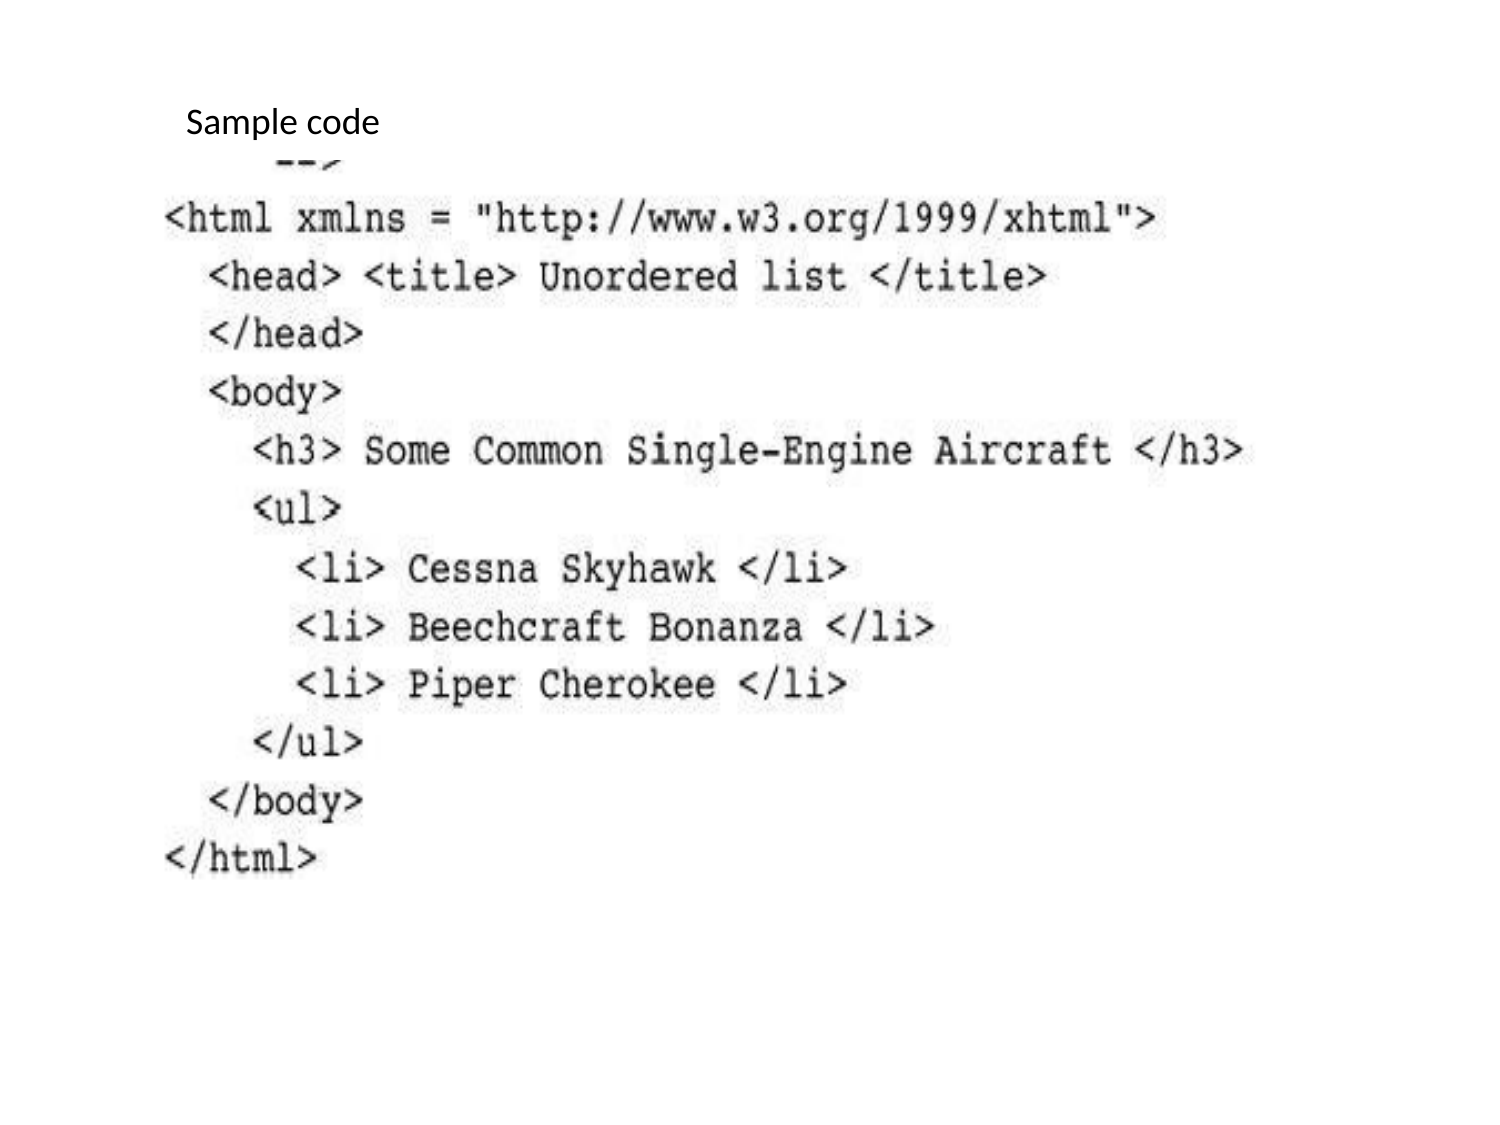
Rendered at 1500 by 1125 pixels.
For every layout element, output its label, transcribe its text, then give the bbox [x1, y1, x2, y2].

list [159, 160, 1282, 894]
text_box Sample code [171, 89, 703, 150]
